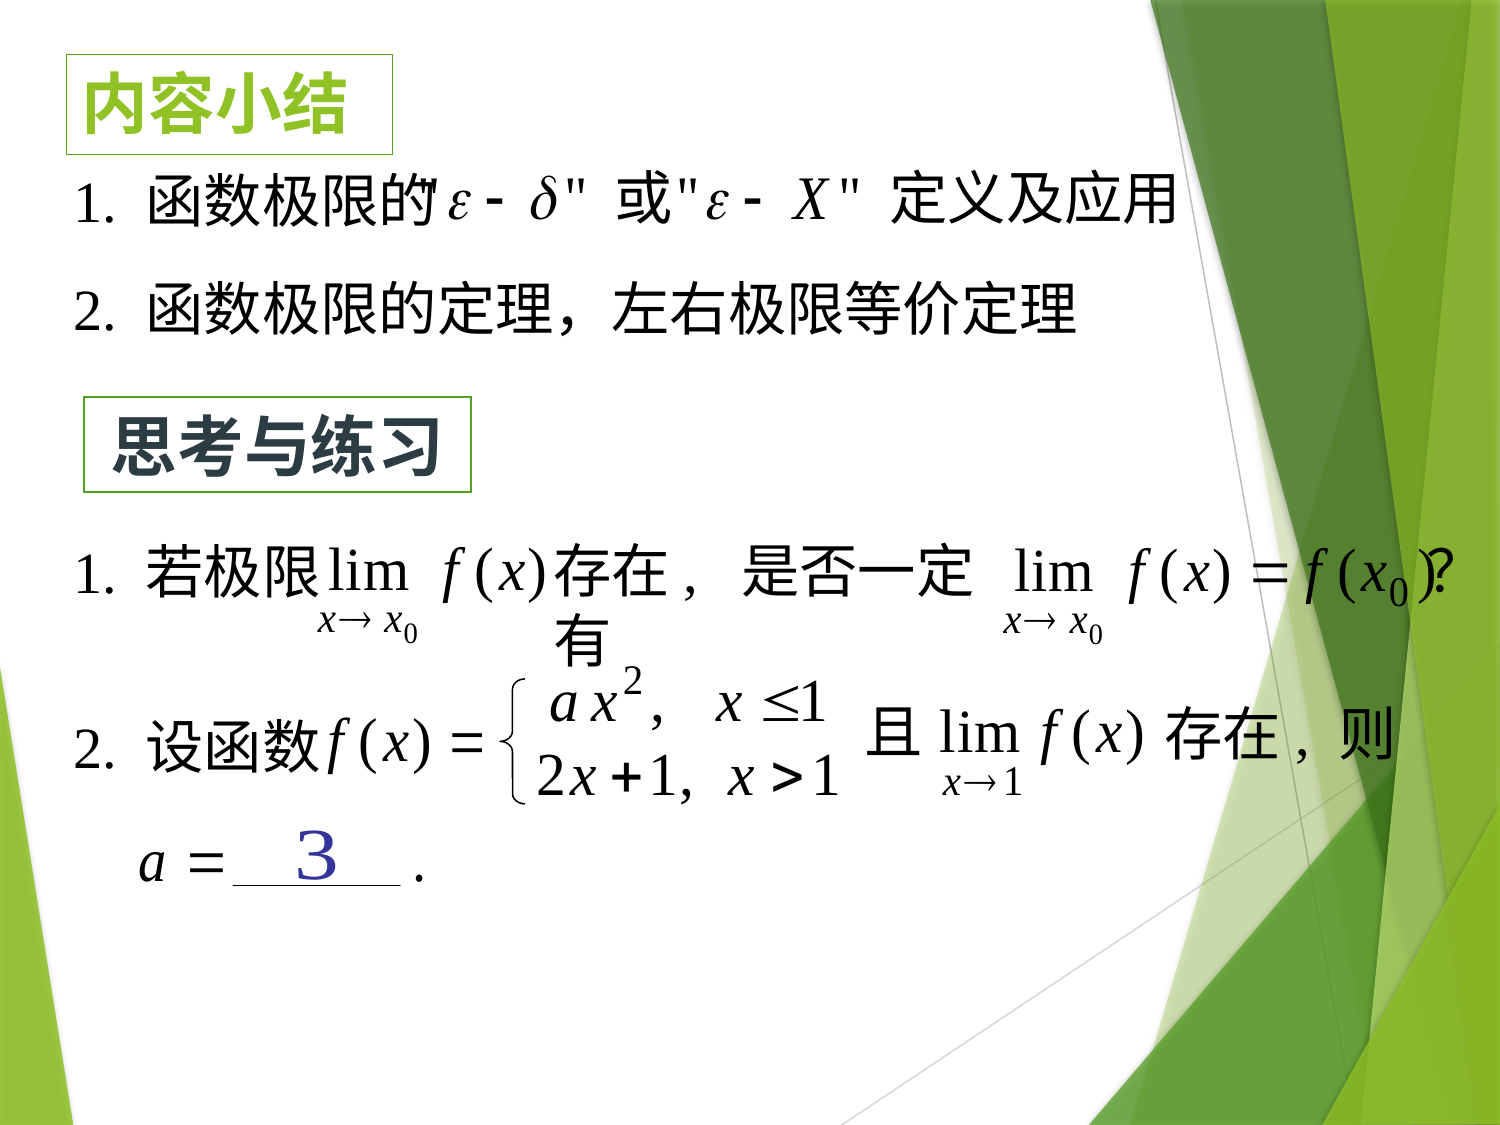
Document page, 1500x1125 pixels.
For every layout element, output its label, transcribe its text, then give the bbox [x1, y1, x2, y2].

text_box 或 [599, 154, 738, 239]
text_box 存在, 是否一定有 [538, 526, 1043, 682]
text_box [676, 172, 861, 238]
text_box 2. 设函数 [58, 702, 359, 788]
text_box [532, 655, 838, 813]
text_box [311, 536, 551, 649]
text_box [311, 711, 482, 780]
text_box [285, 811, 338, 894]
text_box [134, 827, 282, 900]
text_box 且 [849, 687, 988, 773]
text_box 2. 函数极限的定理，左右极限等价定理 [58, 264, 1188, 350]
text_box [936, 699, 1147, 801]
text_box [417, 172, 588, 238]
text_box 思考与练习 [83, 397, 472, 492]
text_box 定义及应用 [874, 154, 1325, 239]
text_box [997, 538, 1441, 650]
text_box 存在, 则 [1149, 689, 1425, 775]
text_box ？ [1411, 527, 1500, 612]
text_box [339, 827, 426, 900]
text_box 1. 若极限 [58, 527, 372, 613]
text_box [500, 678, 526, 804]
title 内容小结 [66, 54, 393, 155]
text_box 1. 函数极限的 [58, 157, 497, 242]
